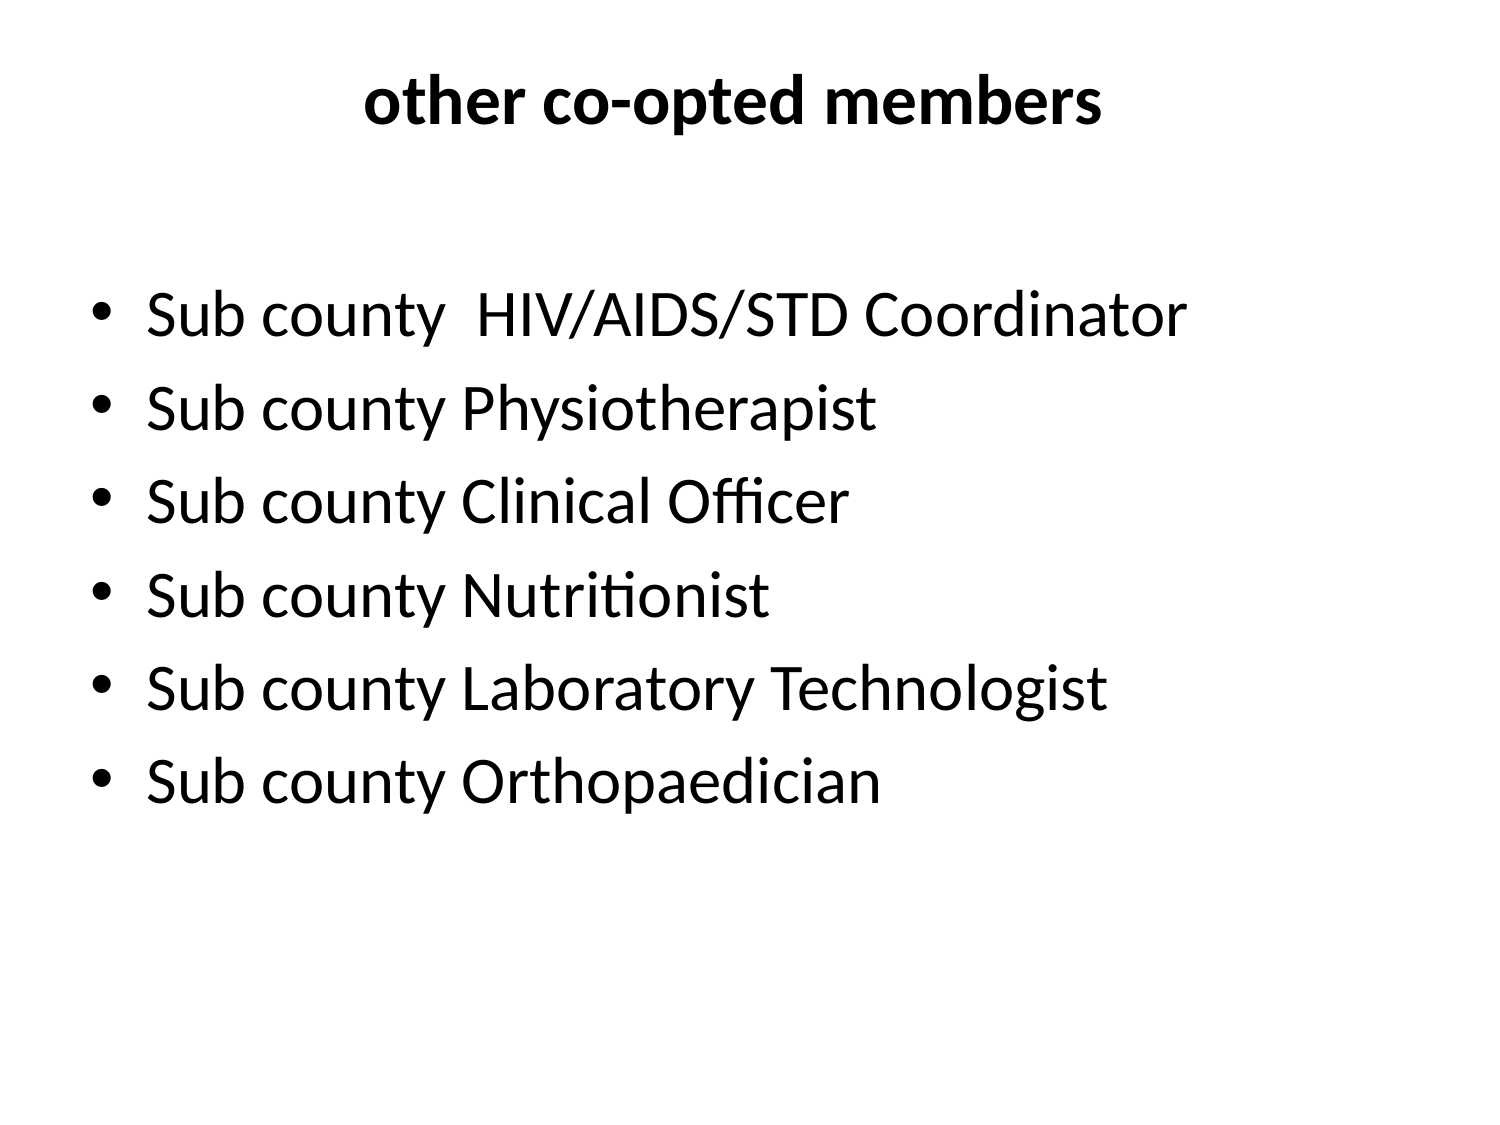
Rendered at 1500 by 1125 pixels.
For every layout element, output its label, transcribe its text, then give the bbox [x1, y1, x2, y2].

title other co-opted members [75, 45, 1425, 233]
list Sub county HIV/AIDS/STD Coordinator Sub county Physiotherapist Sub county Clinical Officer Sub county Nutritionist Sub county Laboratory Technologist Sub county Orthopaedician [75, 262, 1425, 1005]
